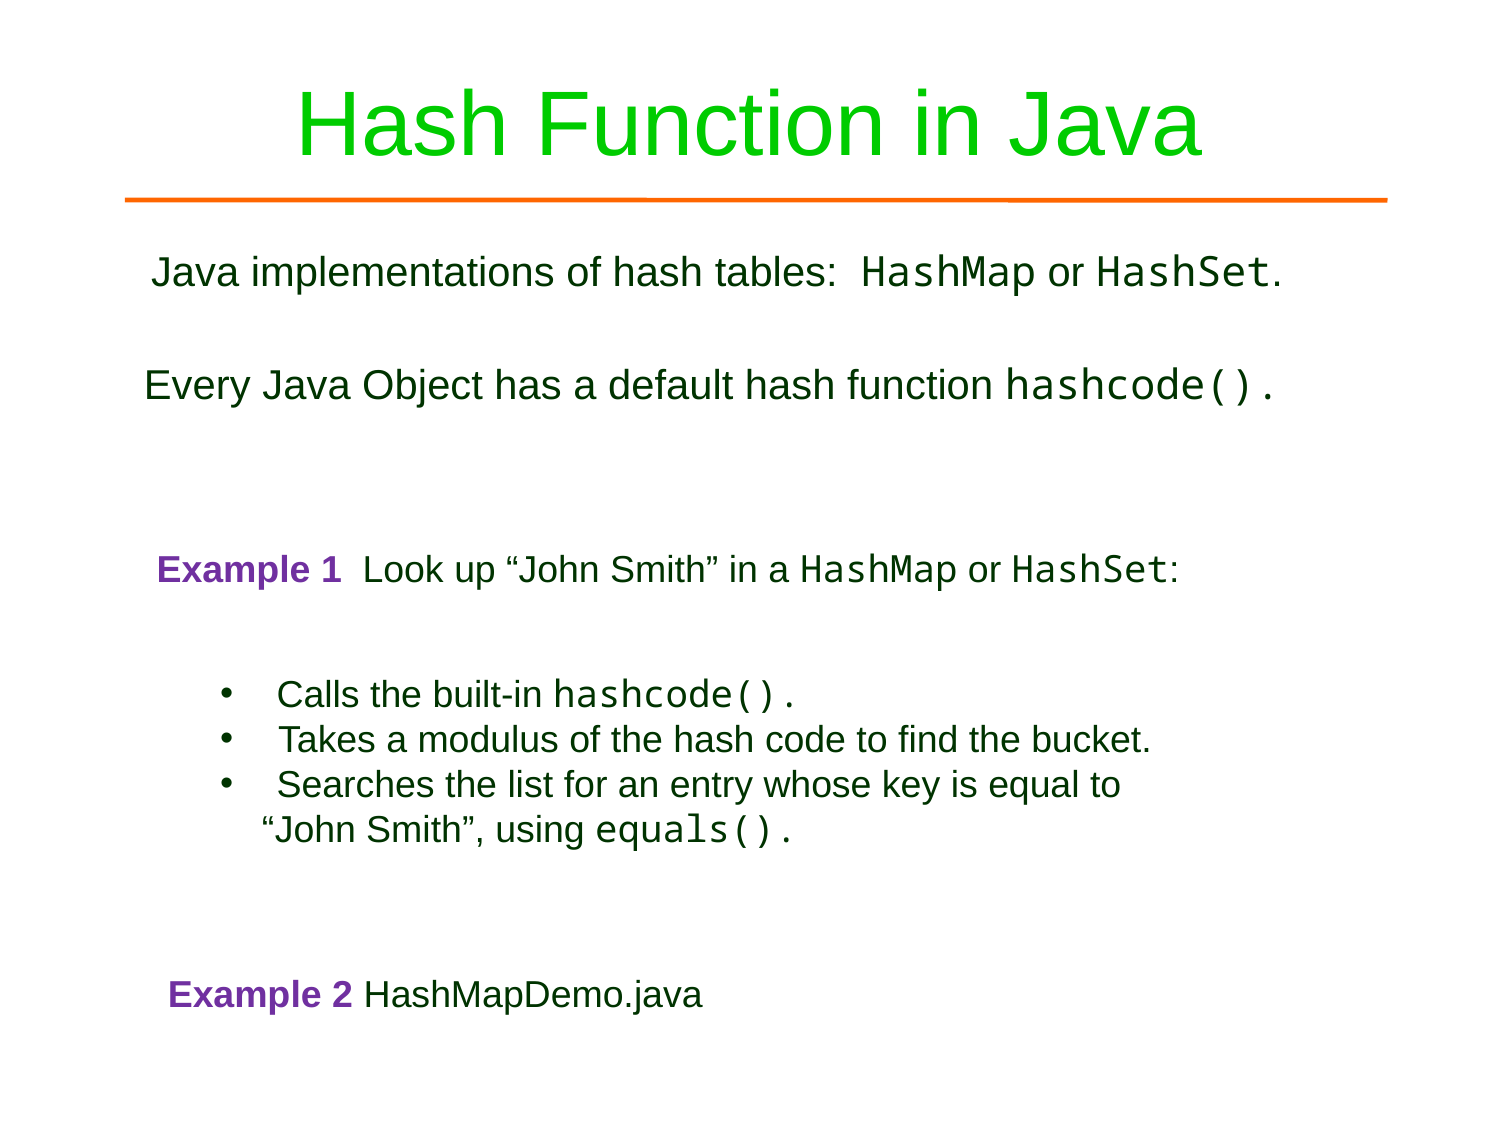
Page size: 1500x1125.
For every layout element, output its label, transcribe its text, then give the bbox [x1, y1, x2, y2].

title Hash Function in Java [112, 24, 1388, 213]
text_box Every Java Object has a default hash function hashcode(). [129, 350, 1321, 415]
text_box Example 2 HashMapDemo.java [153, 962, 718, 1023]
text_box Calls the built-in hashcode(). Takes a modulus of the hash code to find the bucket. Searches the list for an entry whose key is equal to “John Smith”, using equals(). [205, 662, 1168, 858]
text_box Example 1 Look up “John Smith” in a HashMap or HashSet: [141, 537, 1205, 598]
text_box Java implementations of hash tables: HashMap or HashSet. [136, 237, 1309, 303]
